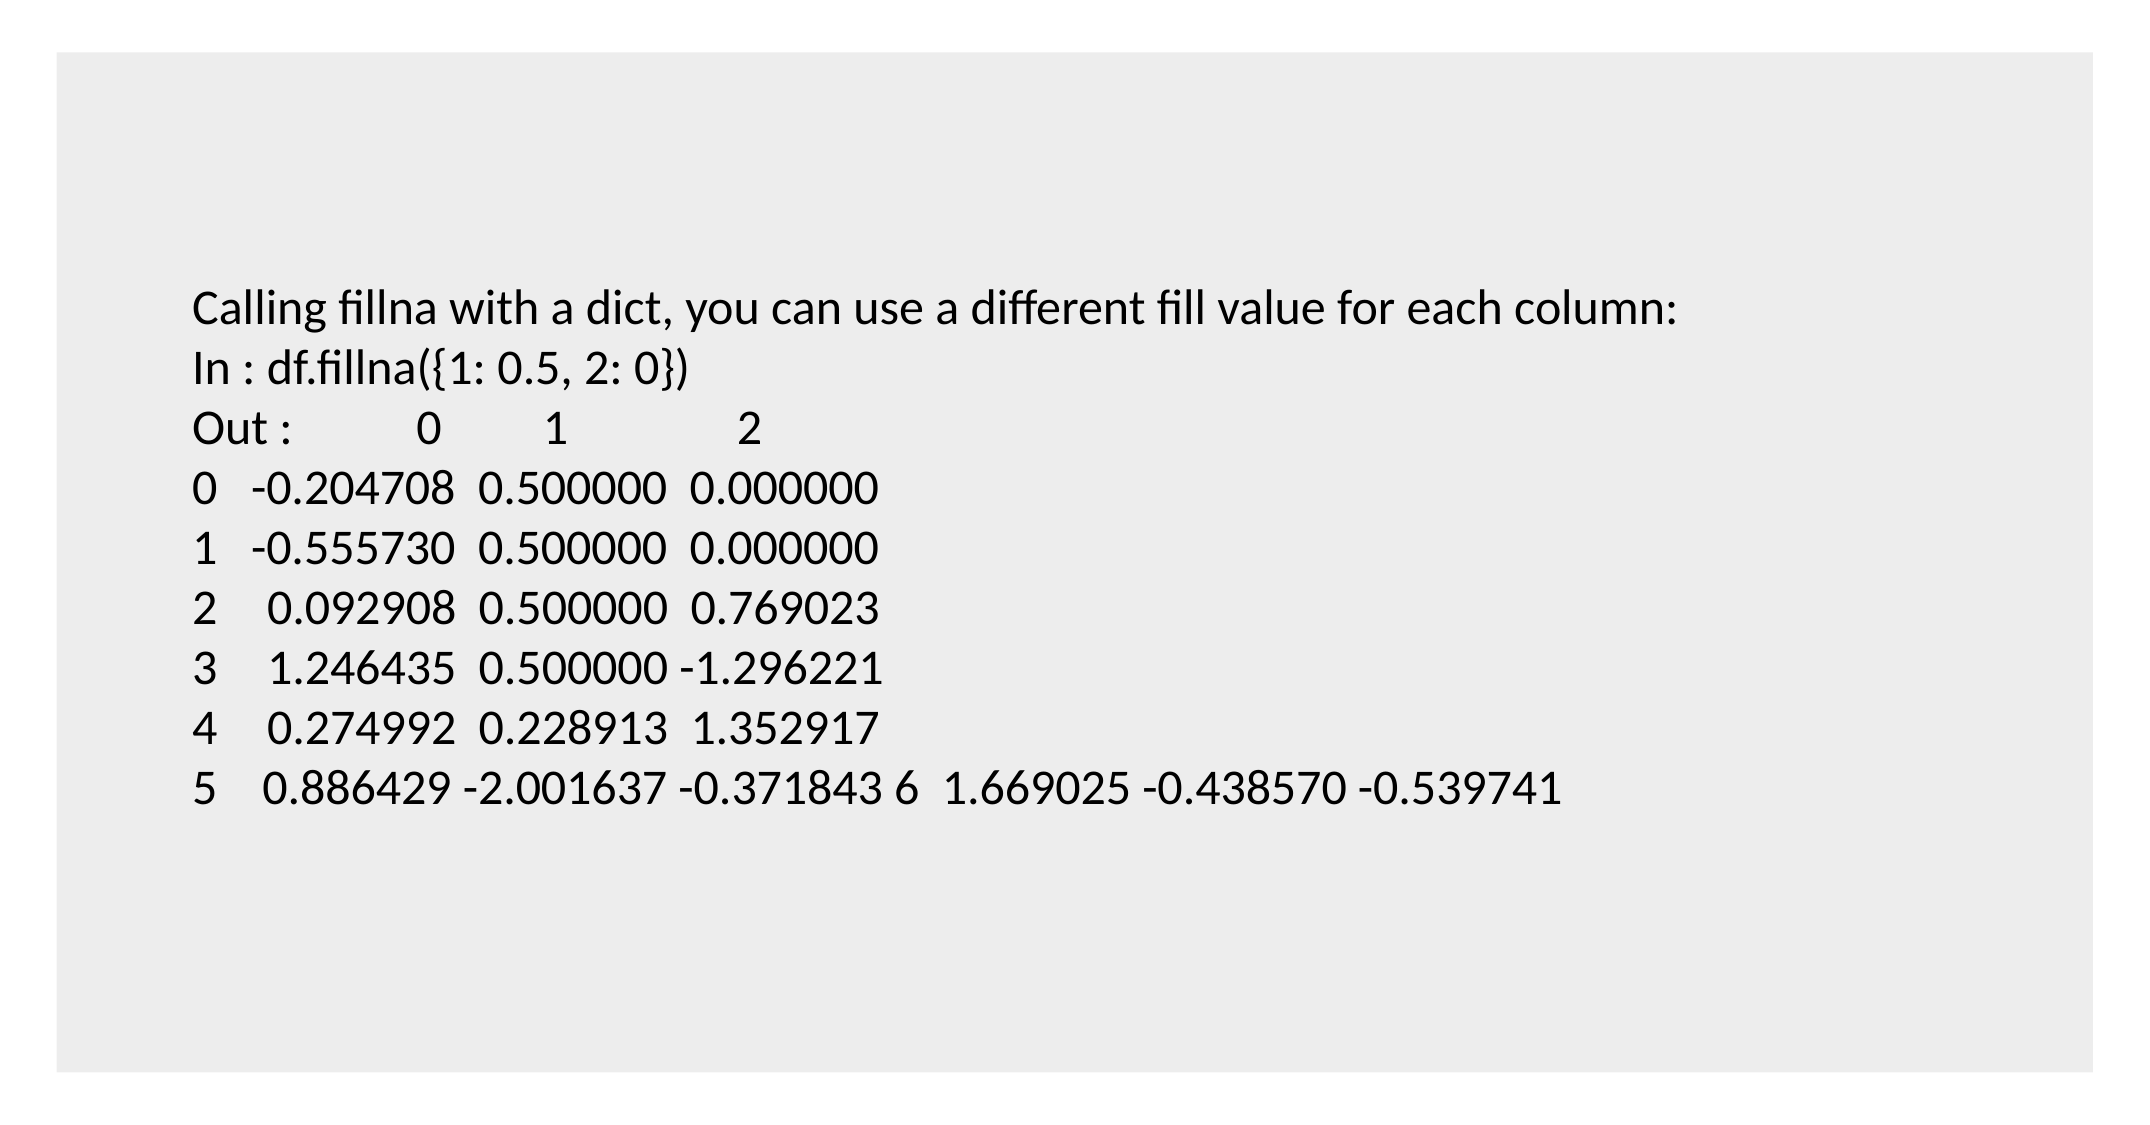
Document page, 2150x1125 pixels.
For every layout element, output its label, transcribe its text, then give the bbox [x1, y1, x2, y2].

text_box Calling fillna with a dict, you can use a different fill value for each column: In : df.fillna({1: 0.5, 2: 0}) Out : 0 1 2 0 -0.204708 0.500000 0.000000 1 -0.555730 0.500000 0.000000 0.092908 0.500000 0.769023 1.246435 0.500000 -1.296221 0.274992 0.228913 1.352917 5 0.886429 -2.001637 -0.371843 6 1.669025 -0.438570 -0.539741 [177, 267, 1914, 823]
text_box [56, 52, 2093, 1073]
